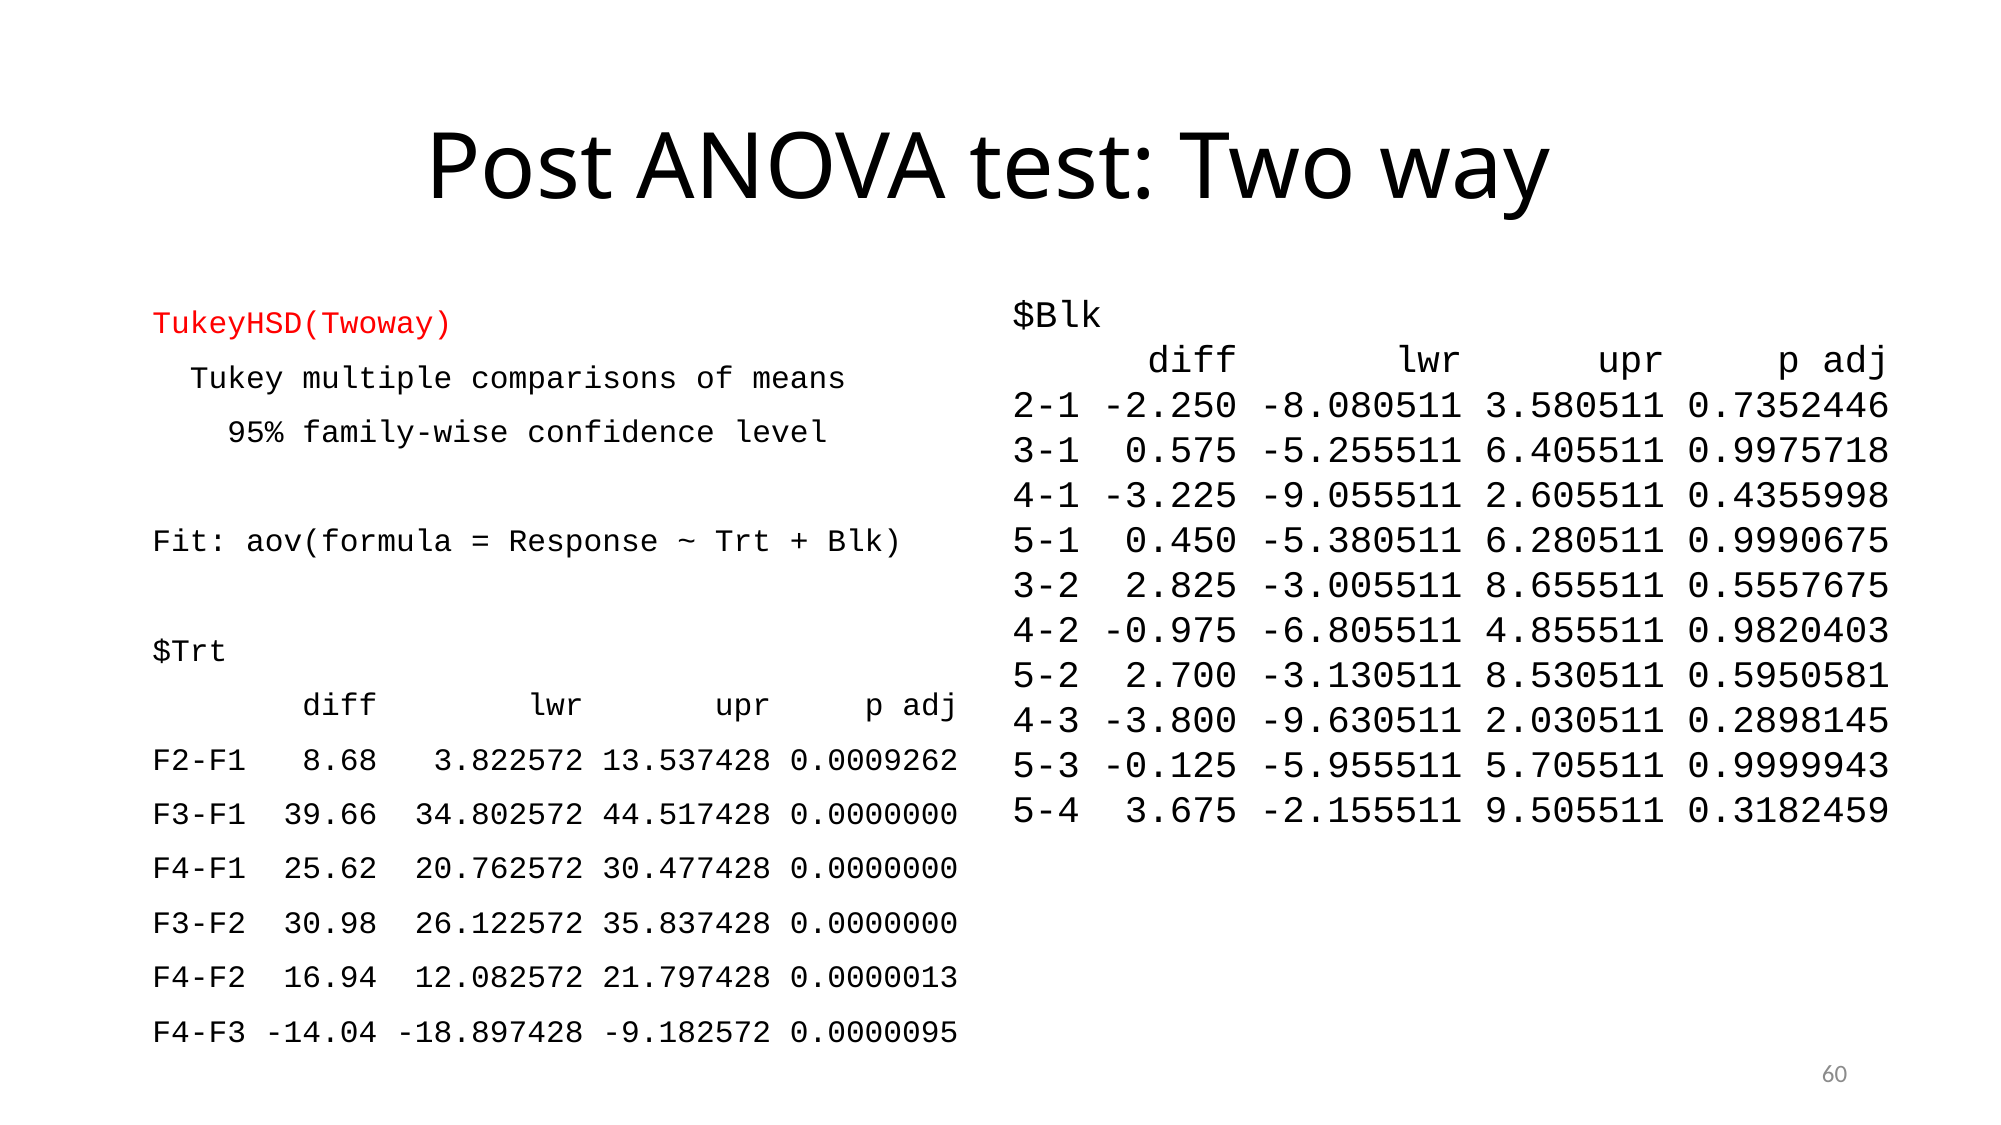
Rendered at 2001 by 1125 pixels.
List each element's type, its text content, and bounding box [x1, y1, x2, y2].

title Post ANOVA test: Two way [137, 59, 1863, 278]
text_box $Blk diff lwr upr p adj 2-1 -2.250 -8.080511 3.580511 0.7352446 3-1 0.575 -5.255511 6.405511 0.9975718 4-1 -3.225 -9.055511 2.605511 0.4355998 5-1 0.450 -5.380511 6.280511 0.9990675 3-2 2.825 -3.005511 8.655511 0.5557675 4-2 -0.975 -6.805511 4.855511 0.9820403 5-2 2.700 -3.130511 8.530511 0.5950581 4-3 -3.800 -9.630511 2.030511 0.2898145 5-3 -0.125 -5.955511 5.705511 0.9999943 5-4 3.675 -2.155511 9.505511 0.3182459 [997, 282, 1998, 837]
slide_number 60 [1412, 1042, 1863, 1103]
list TukeyHSD(Twoway) Tukey multiple comparisons of means 95% family-wise confidence level Fit: aov(formula = Response ~ Trt + Blk) $Trt diff lwr upr p adj F2-F1 8.68 3.822572 13.537428 0.0009262 F3-F1 39.66 34.802572 44.517428 0.0000000 F4-F1 25.62 20.762572 30.477428 0.0000000 F3-F2 30.98 26.122572 35.837428 0.0000000 F4-F2 16.94 12.082572 21.797428 0.0000013 F4-F3 -14.04 -18.897428 -9.182572 0.0000095 [137, 299, 1100, 1014]
